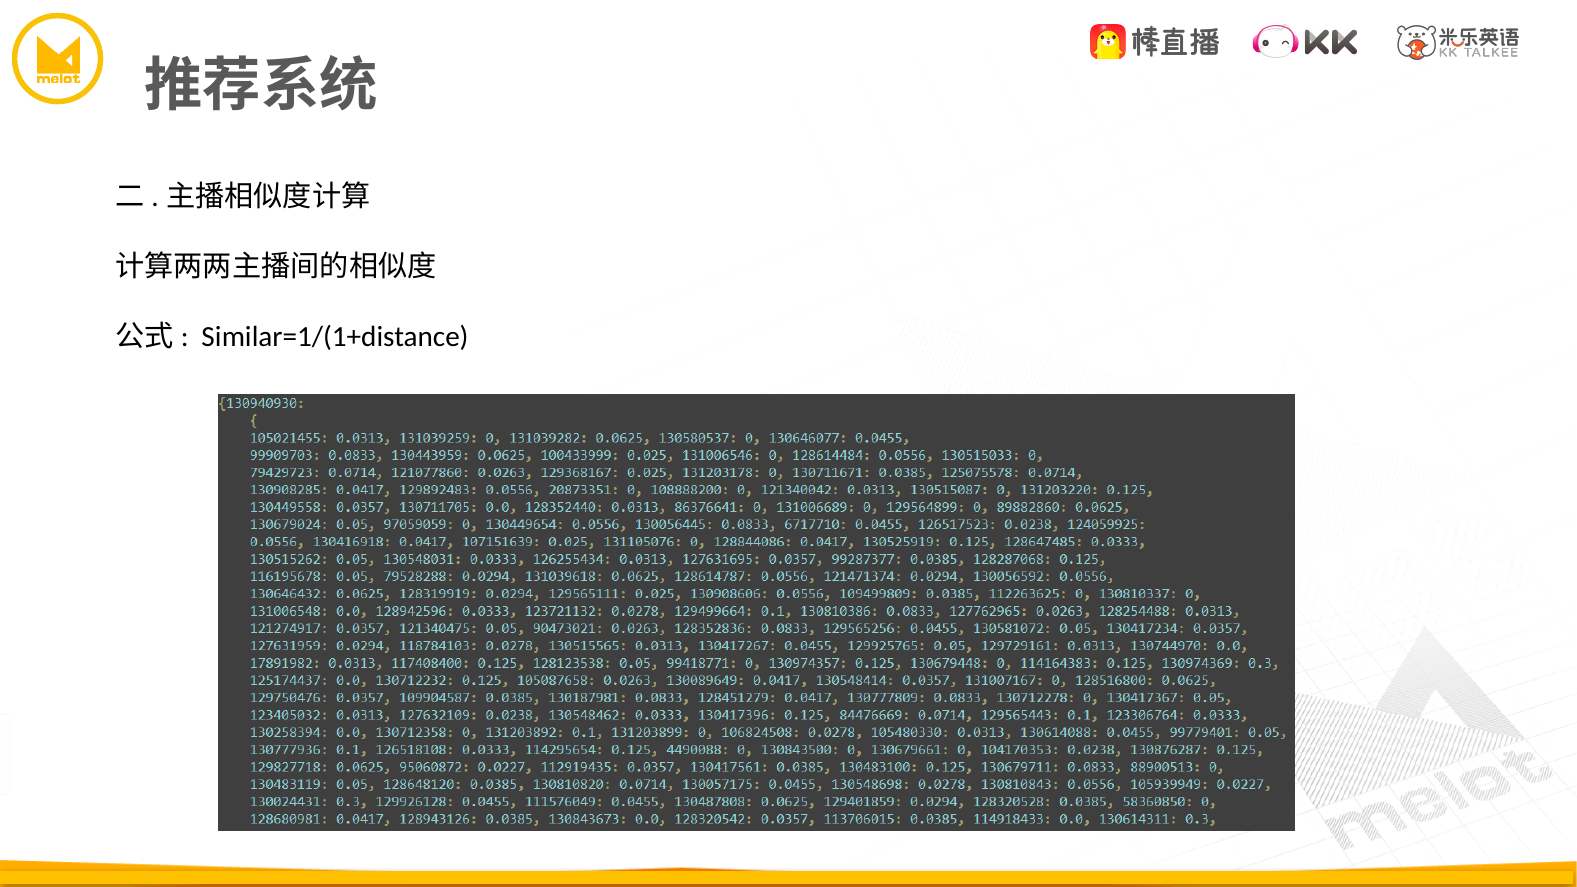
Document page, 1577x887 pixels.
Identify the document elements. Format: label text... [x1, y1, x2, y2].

text_box [0, 870, 1574, 885]
text_box [12, 13, 103, 104]
picture [0, 0, 1577, 887]
text_box 二.主播相似度计算 计算两两主播间的相似度 公式: Similar=1/(1+distance) [100, 169, 1139, 699]
title 推荐系统 [133, 12, 1032, 152]
